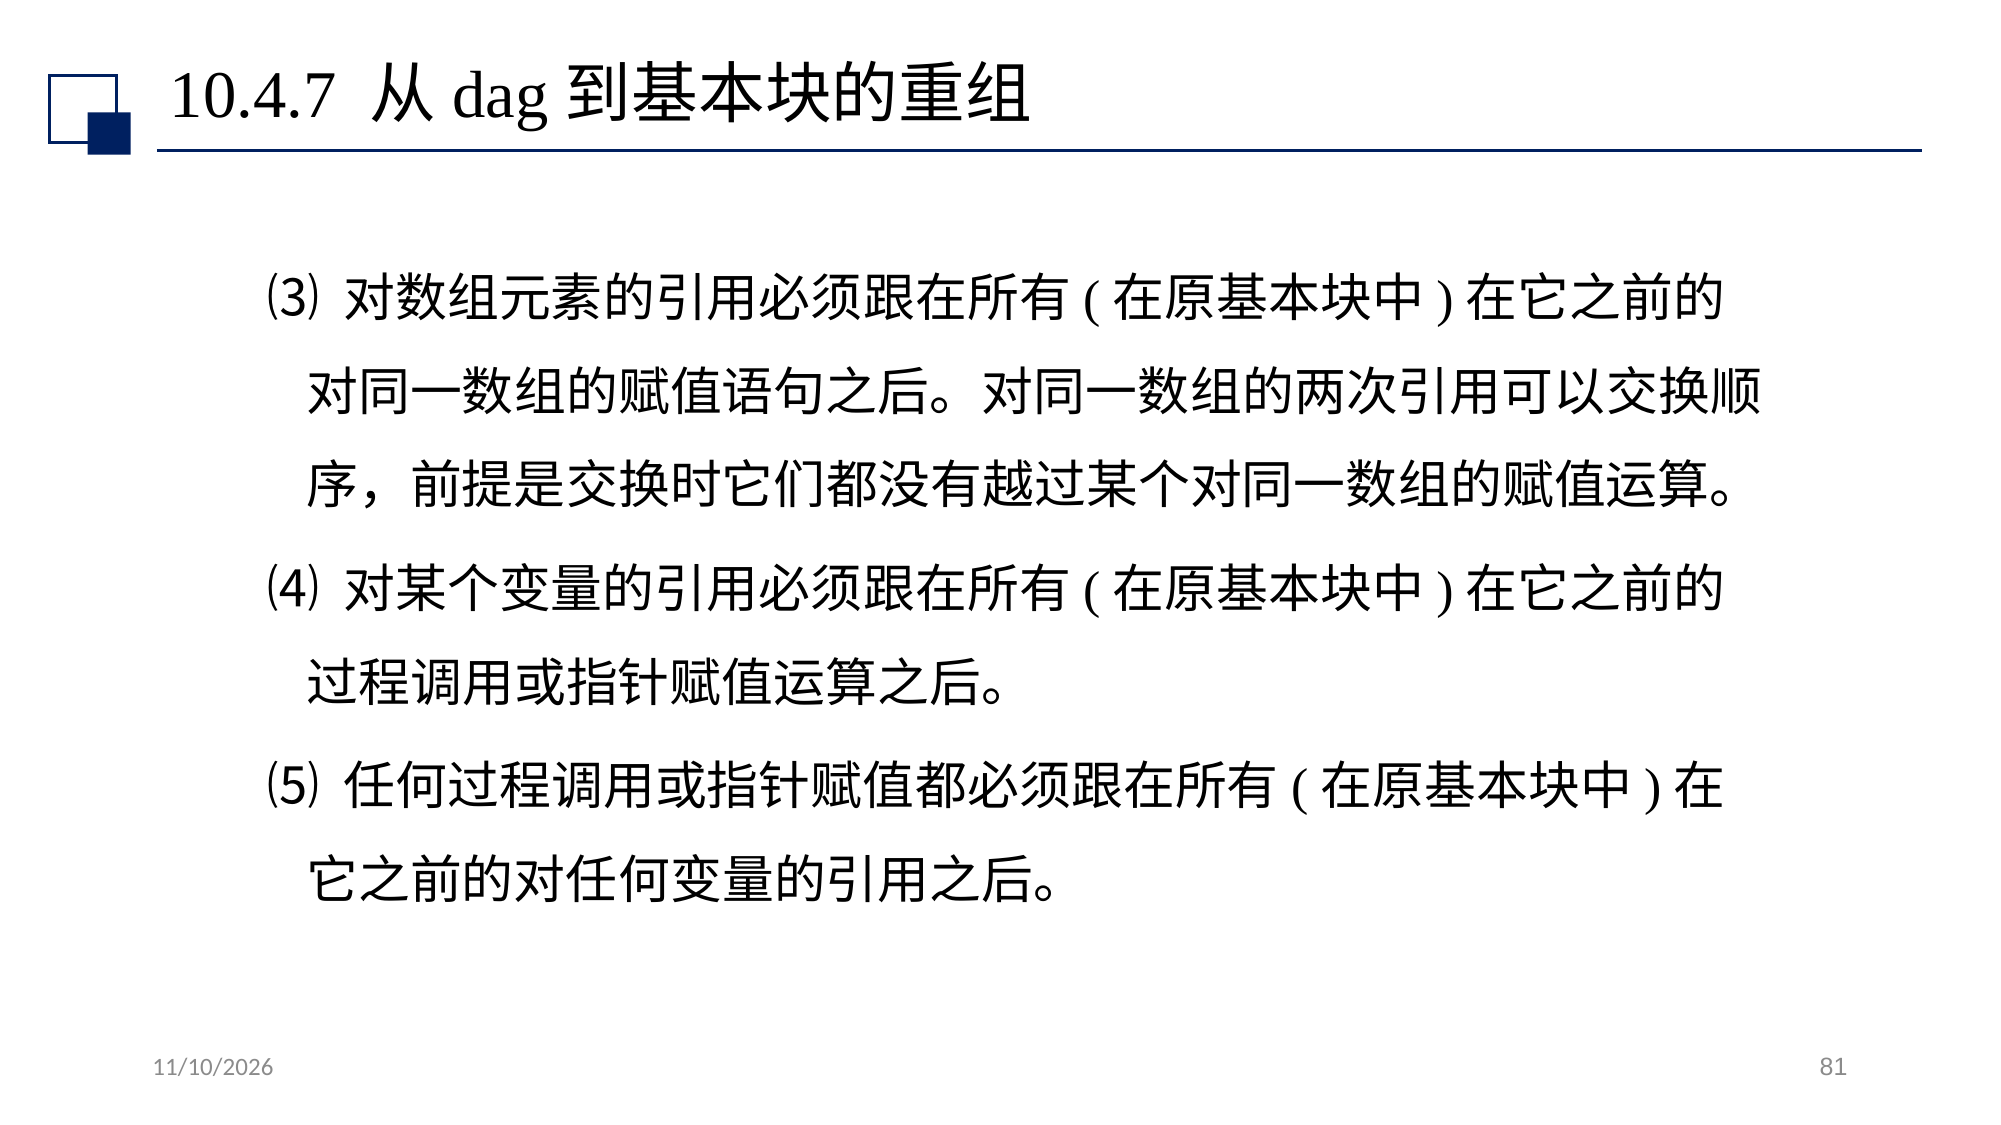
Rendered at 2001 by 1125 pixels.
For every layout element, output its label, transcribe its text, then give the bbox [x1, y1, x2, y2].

list ⑶ 对数组元素的引用必须跟在所有(在原基本块中)在它之前的对同一数组的赋值语句之后。对同一数组的两次引用可以交换顺序，前提是交换时它们都没有越过某个对同一数组的赋值运算。 ⑷ 对某个变量的引用必须跟在所有(在原基本块中)在它之前的过程调用或指针赋值运算之后。 ⑸ 任何过程调用或指针赋值都必须跟在所有(在原基本块中)在它之前的对任何变量的引用之后。 [174, 225, 1780, 953]
title 10.4.7 从dag到基本块的重组 [154, 50, 1880, 143]
slide_number 81 [1412, 1042, 1863, 1103]
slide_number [137, 1042, 588, 1103]
